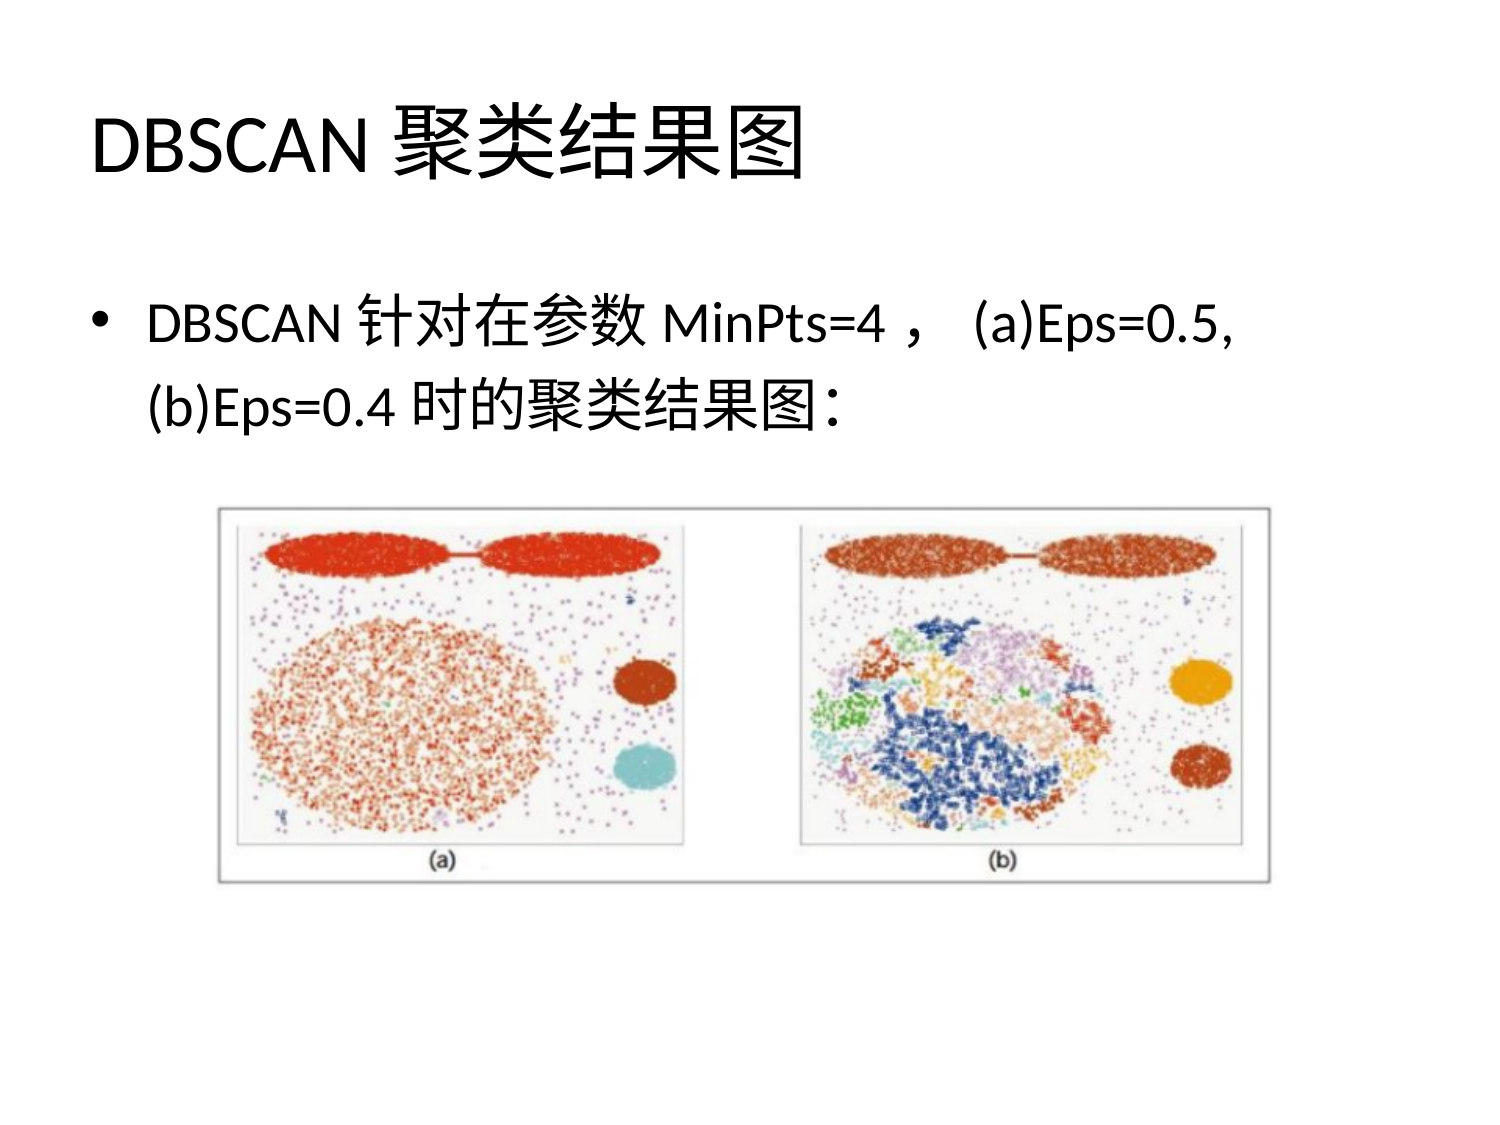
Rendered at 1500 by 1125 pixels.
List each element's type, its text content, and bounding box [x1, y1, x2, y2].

picture [211, 503, 1280, 892]
list DBSCAN针对在参数MinPts=4，(a)Eps=0.5, (b)Eps=0.4时的聚类结果图： [75, 262, 1425, 1005]
title DBSCAN聚类结果图 [75, 45, 1425, 233]
